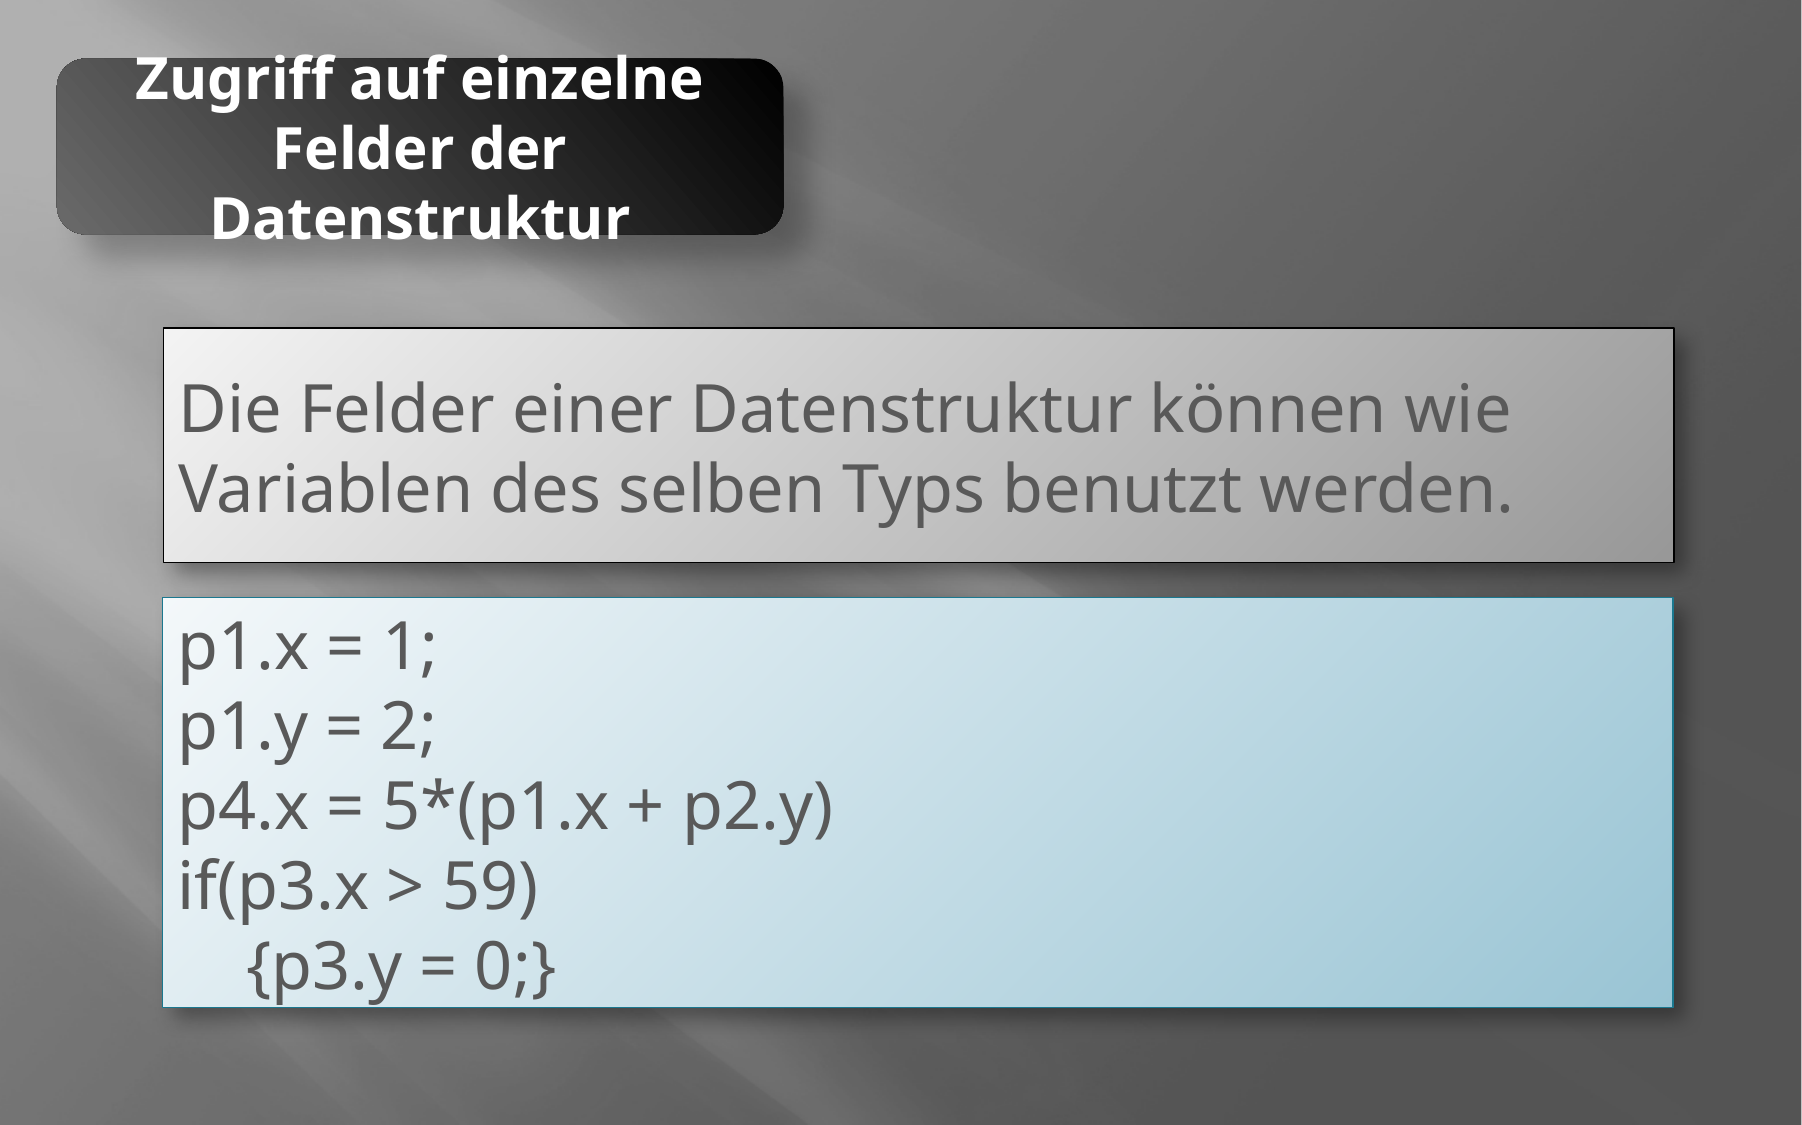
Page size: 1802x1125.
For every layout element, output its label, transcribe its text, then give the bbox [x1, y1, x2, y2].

text_box p1.x = 1; p1.y = 2; p4.x = 5*(p1.x + p2.y) if(p3.x > 59) {p3.y = 0;} [162, 597, 1674, 1008]
text_box Zugriff auf einzelne Felder der Datenstruktur [56, 58, 784, 235]
text_box Die Felder einer Datenstruktur können wie Variablen des selben Typs benutzt werden. [163, 327, 1675, 563]
